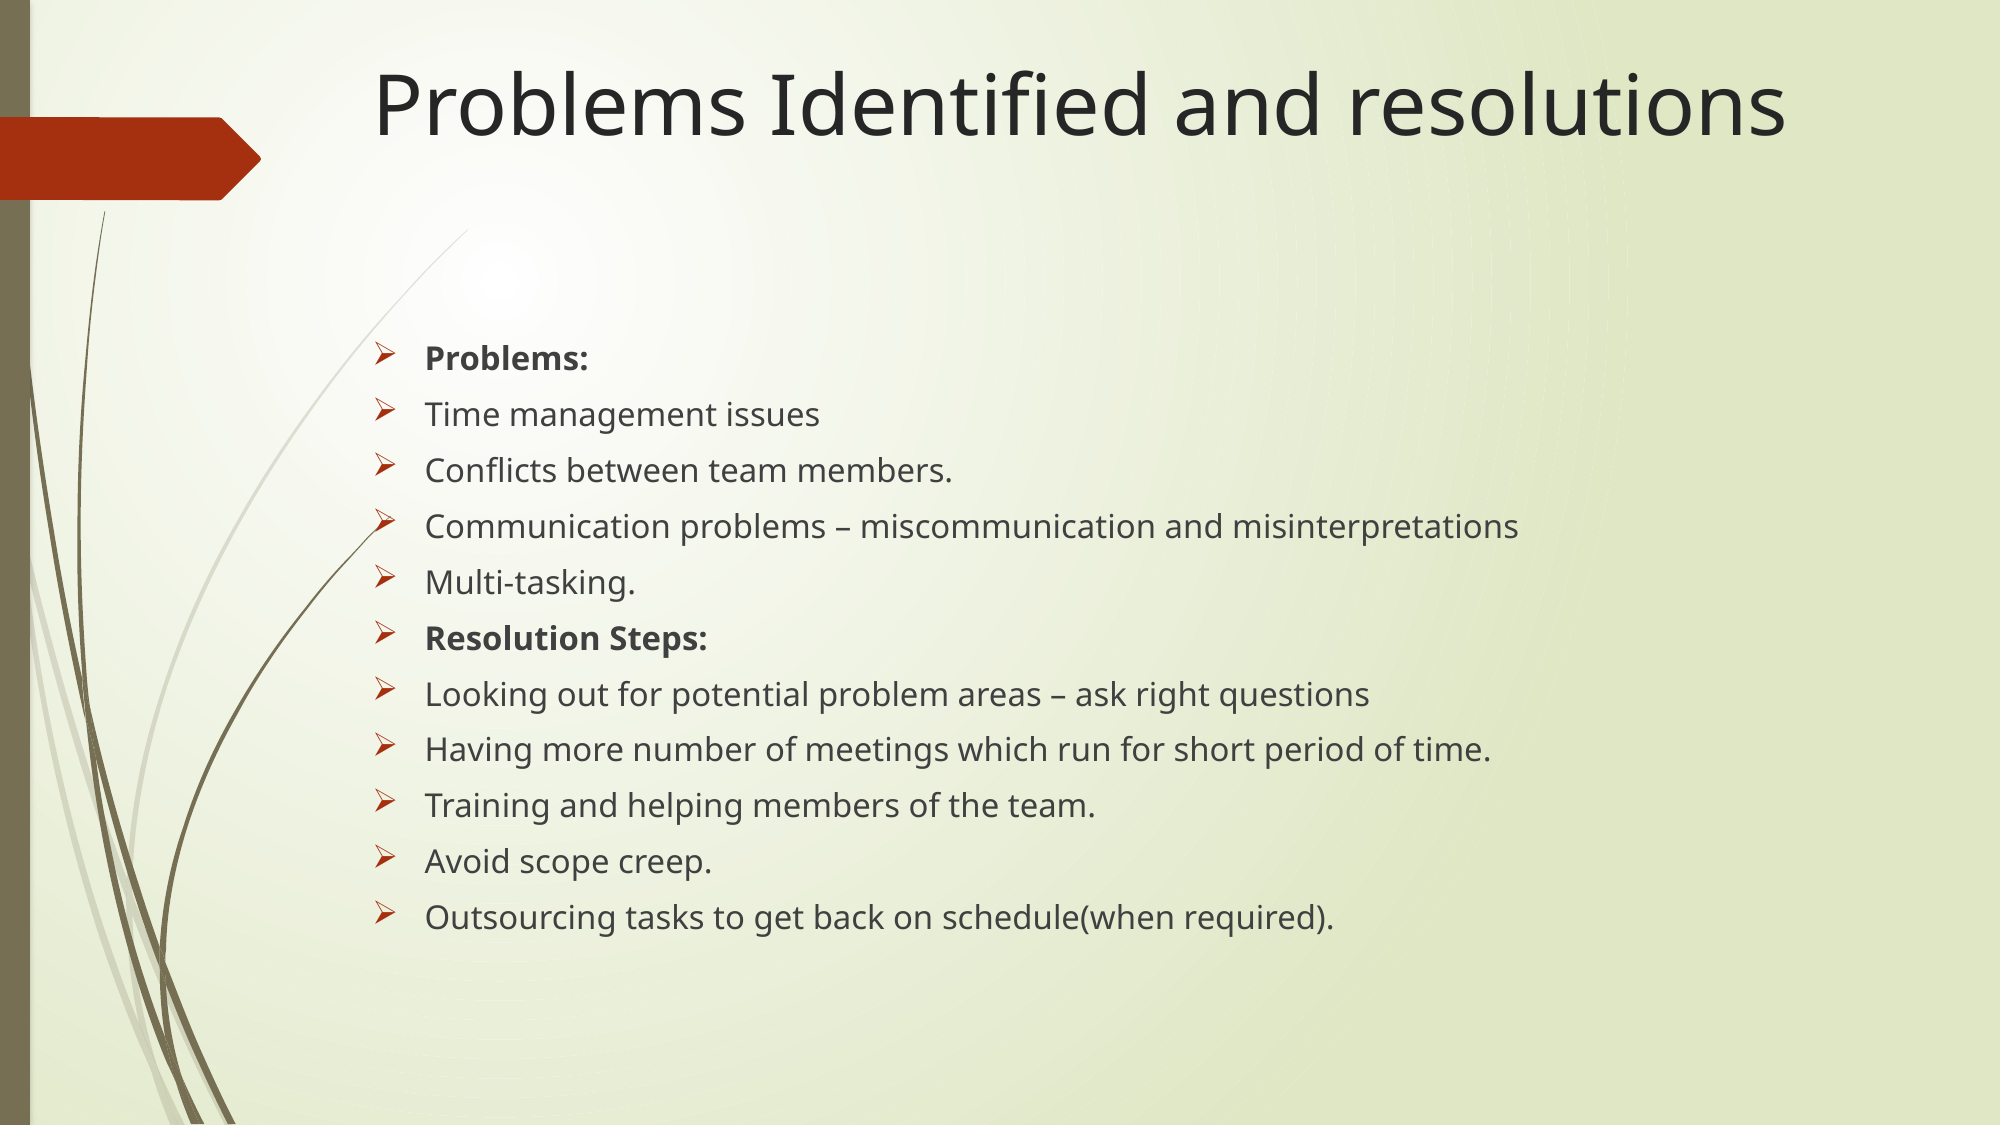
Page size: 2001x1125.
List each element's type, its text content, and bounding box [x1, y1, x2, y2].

list Problems: Time management issues Conflicts between team members. Communication problems – miscommunication and misinterpretations Multi-tasking. Resolution Steps: Looking out for potential problem areas – ask right questions Having more number of meetings which run for short period of time. Training and helping members of the team. Avoid scope creep. Outsourcing tasks to get back on schedule(when required). [357, 329, 1820, 950]
title Problems Identified and resolutions [357, 43, 1820, 254]
